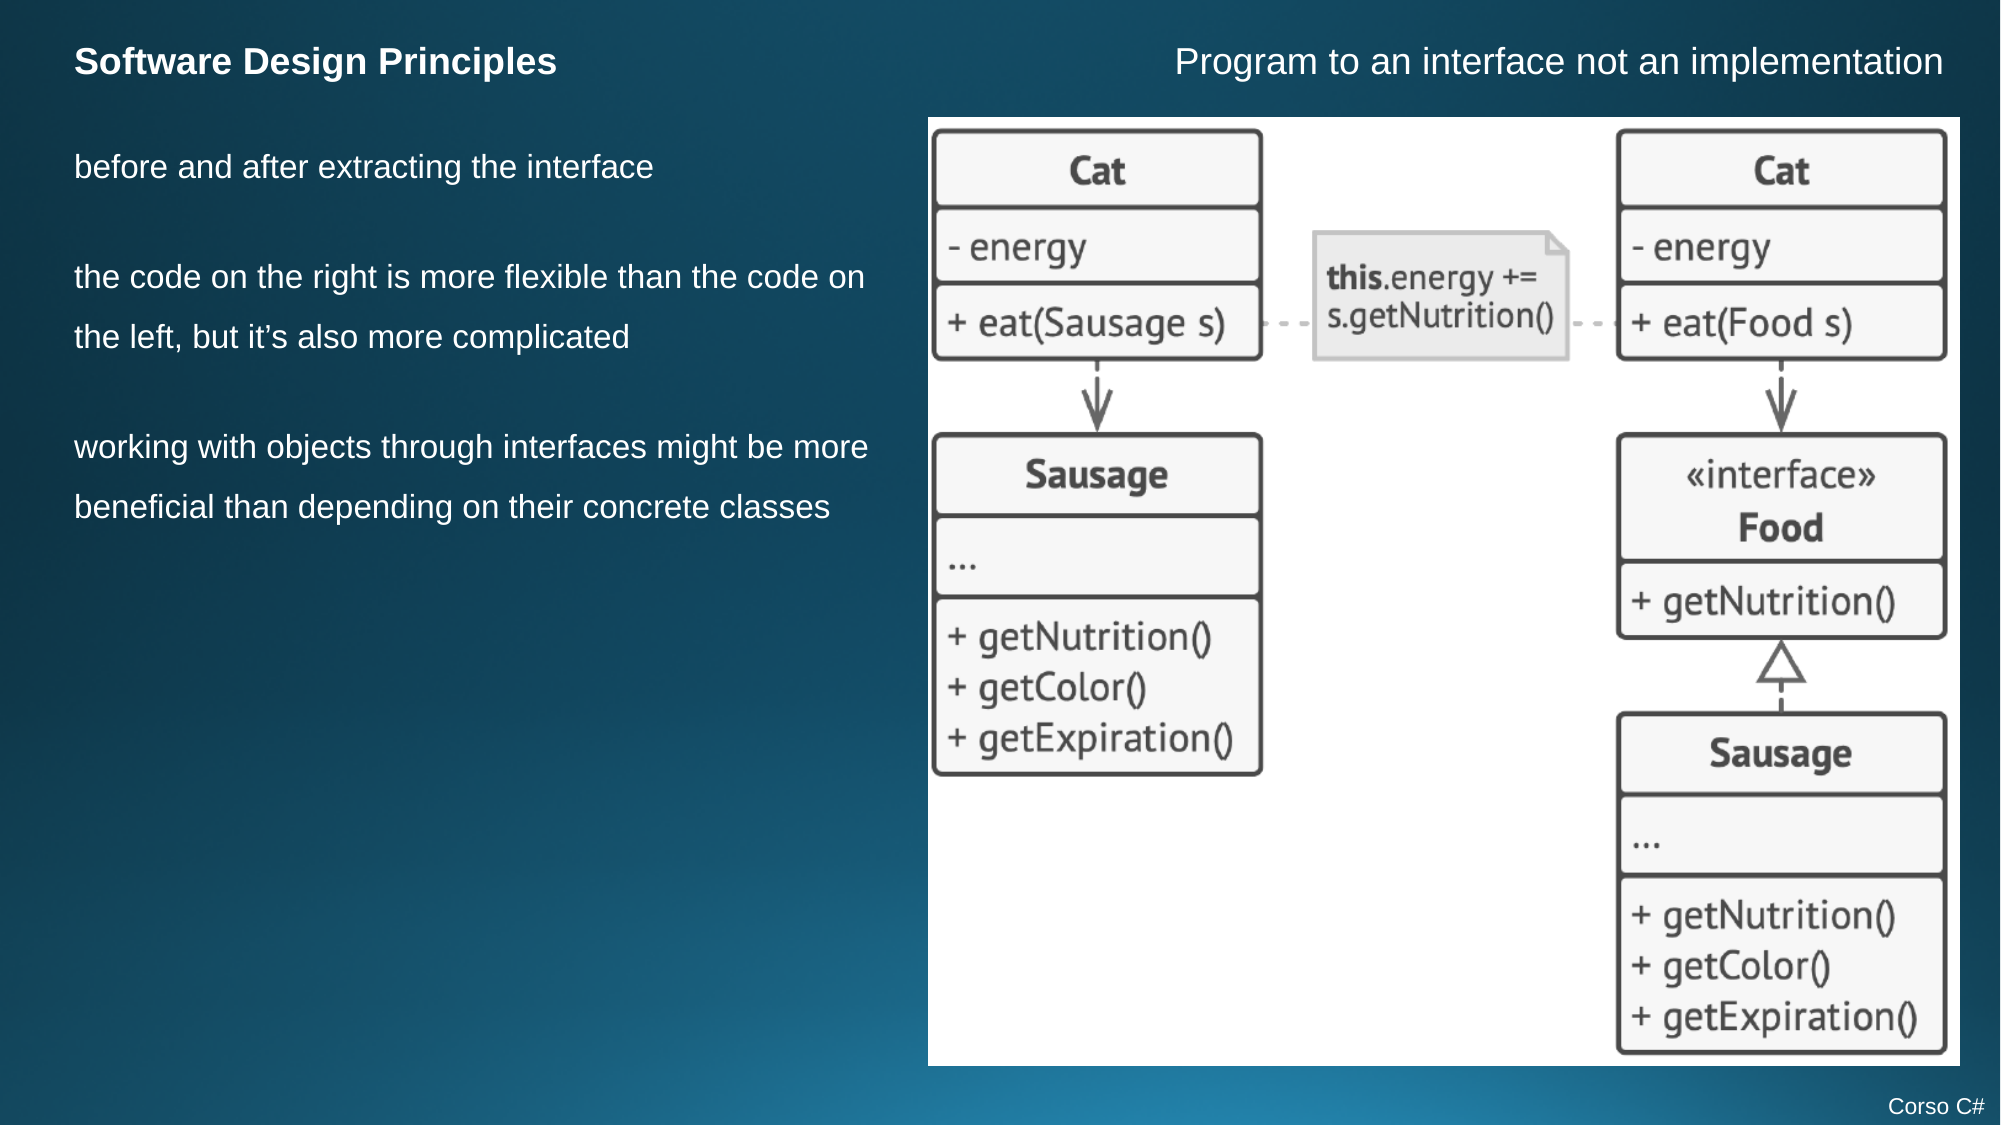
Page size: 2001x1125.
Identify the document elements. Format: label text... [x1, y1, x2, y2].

text_box Program to an interface not an implementation [773, 29, 1960, 90]
text_box Software Design Principles [59, 29, 578, 90]
text_box Corso C# [0, 1083, 2000, 1125]
picture [0, 0, 2001, 1125]
text_box before and after extracting the interface the code on the right is more flexible than the code on the left, but it’s also more complicated working with objects through interfaces might be more beneficial than depending on their concrete classes [59, 117, 911, 533]
